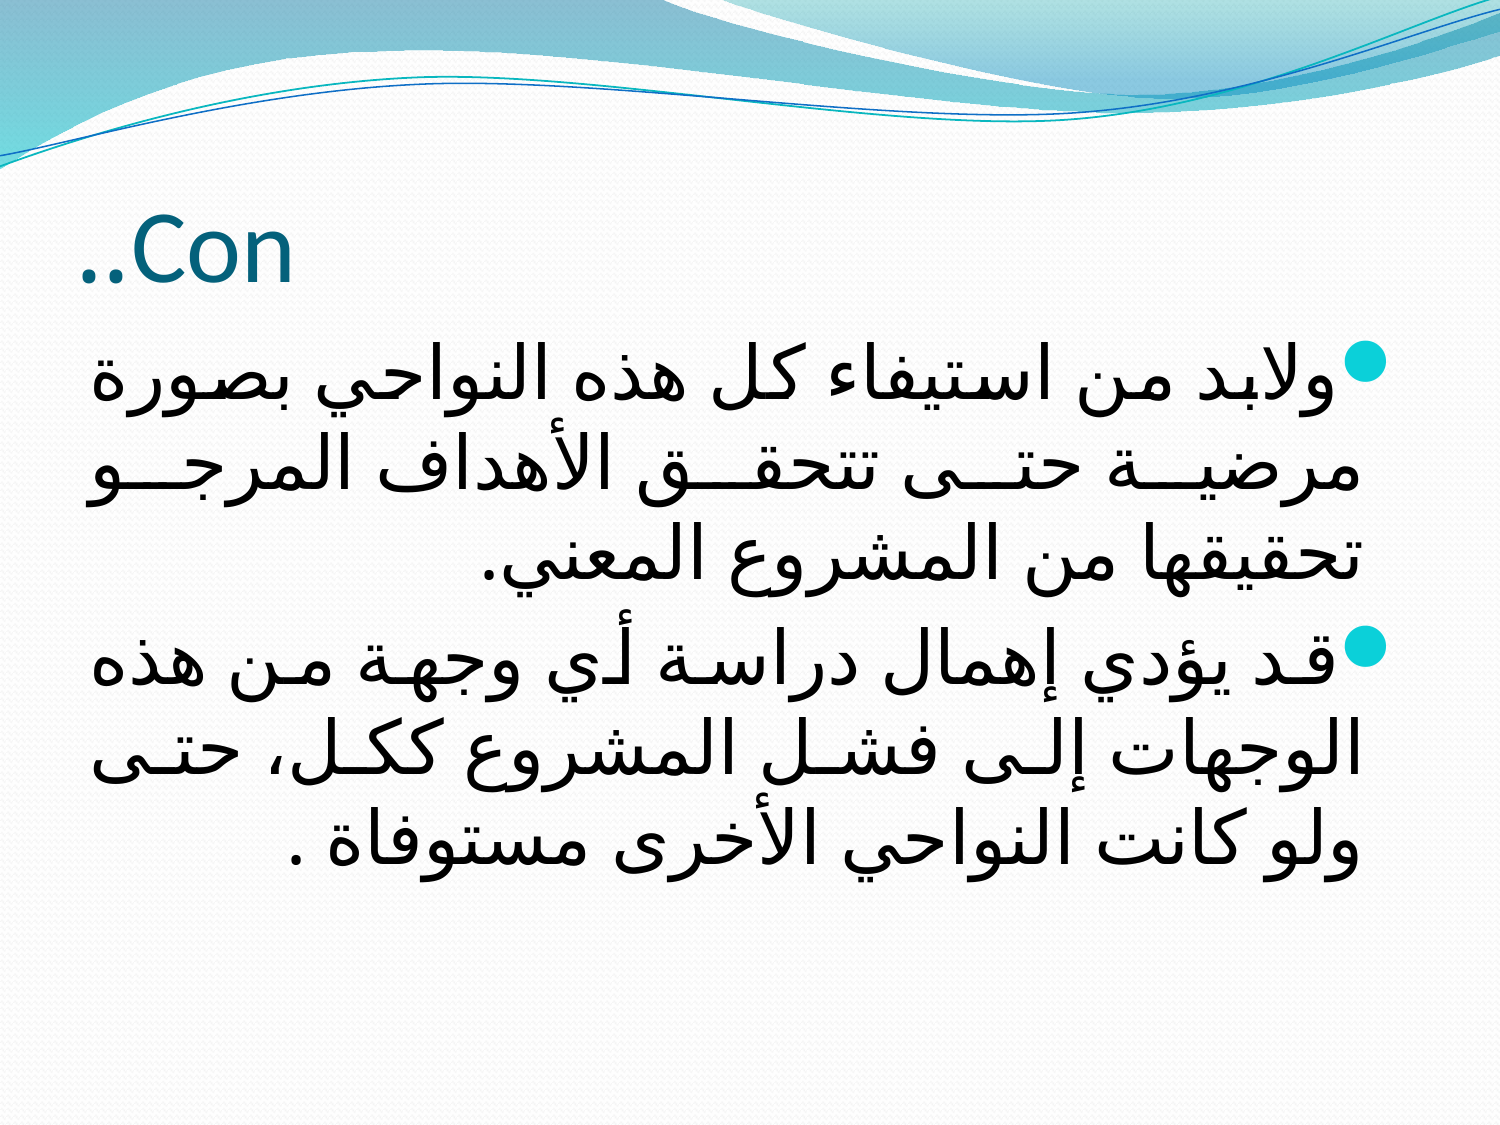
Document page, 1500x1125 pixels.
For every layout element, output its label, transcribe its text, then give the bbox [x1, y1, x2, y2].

title Con.. [75, 115, 1425, 303]
list ولابد من استيفاء كل هذه النواحي بصورة مرضية حتى تتحقق الأهداف المرجو تحقيقها من المشروع المعني. قد يؤدي إهمال دراسة أي وجهة من هذه الوجهات إلى فشل المشروع ككل، حتى ولو كانت النواحي الأخرى مستوفاة . [75, 317, 1425, 1038]
